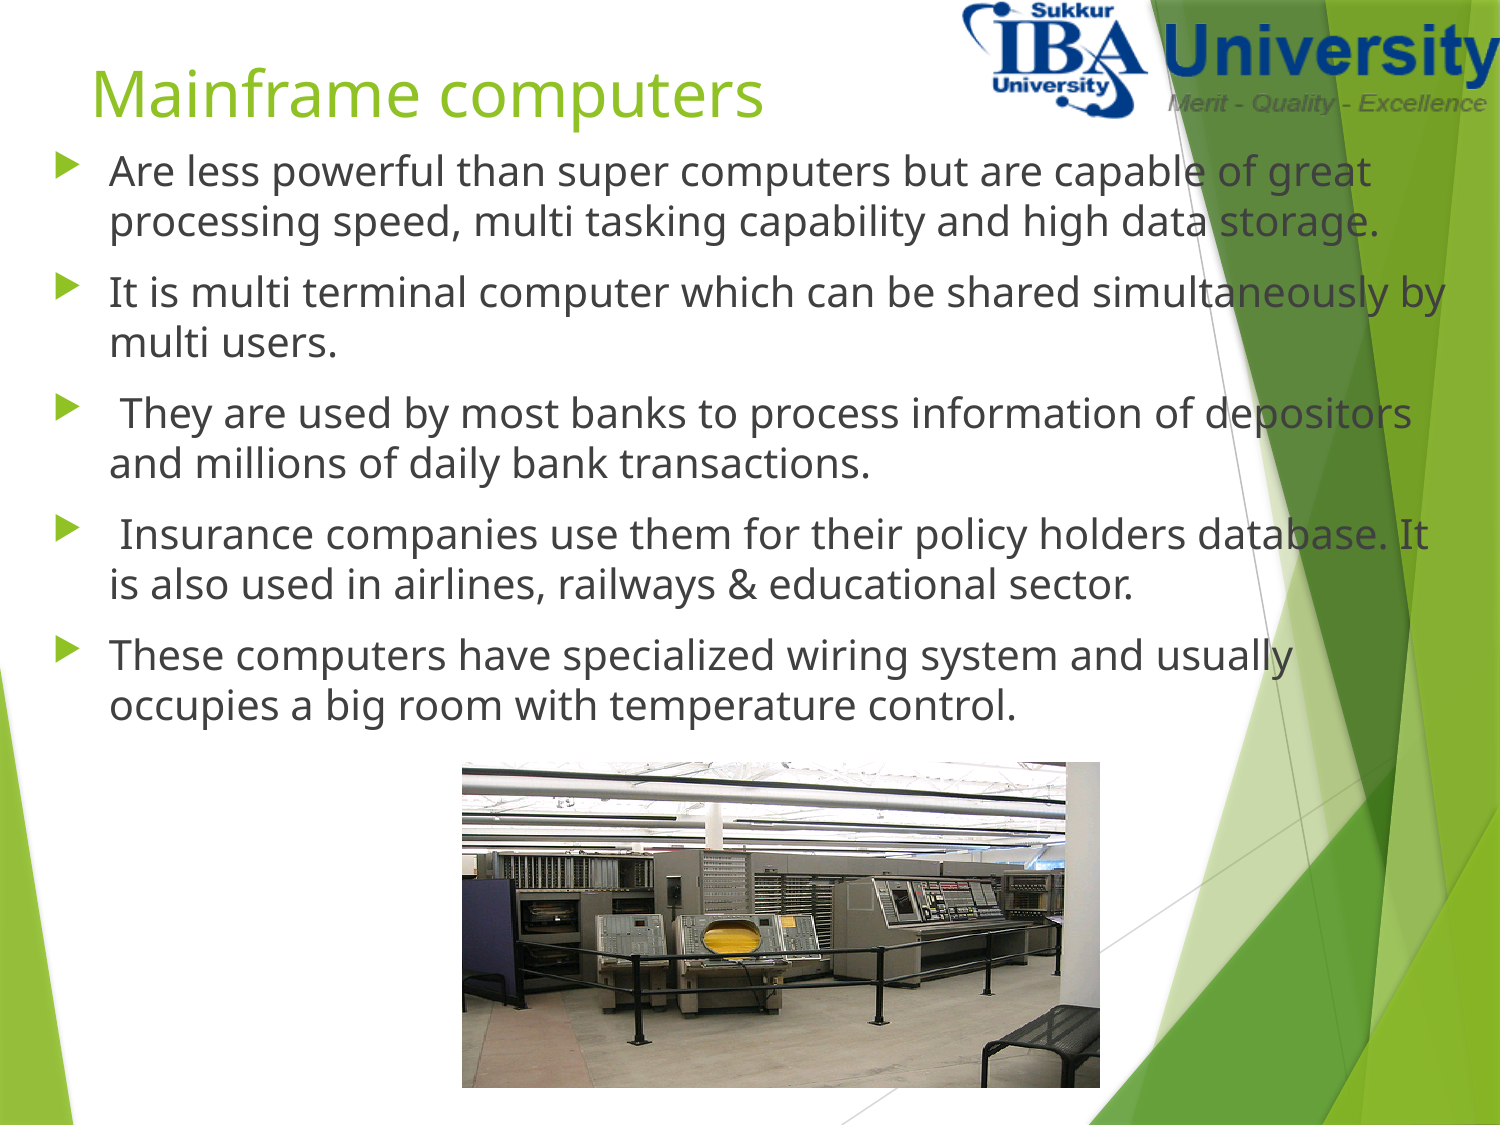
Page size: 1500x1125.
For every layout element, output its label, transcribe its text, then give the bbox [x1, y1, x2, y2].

title Mainframe computers [75, 45, 1350, 137]
picture [956, 0, 1500, 124]
picture [461, 761, 1101, 1088]
list Are less powerful than super computers but are capable of great processing speed, multi tasking capability and high data storage. It is multi terminal computer which can be shared simultaneously by multi users. They are used by most banks to process information of depositors and millions of daily bank transactions. Insurance companies use them for their policy holders database. It is also used in airlines, railways & educational sector. These computers have specialized wiring system and usually occupies a big room with temperature control. [37, 137, 1463, 1125]
